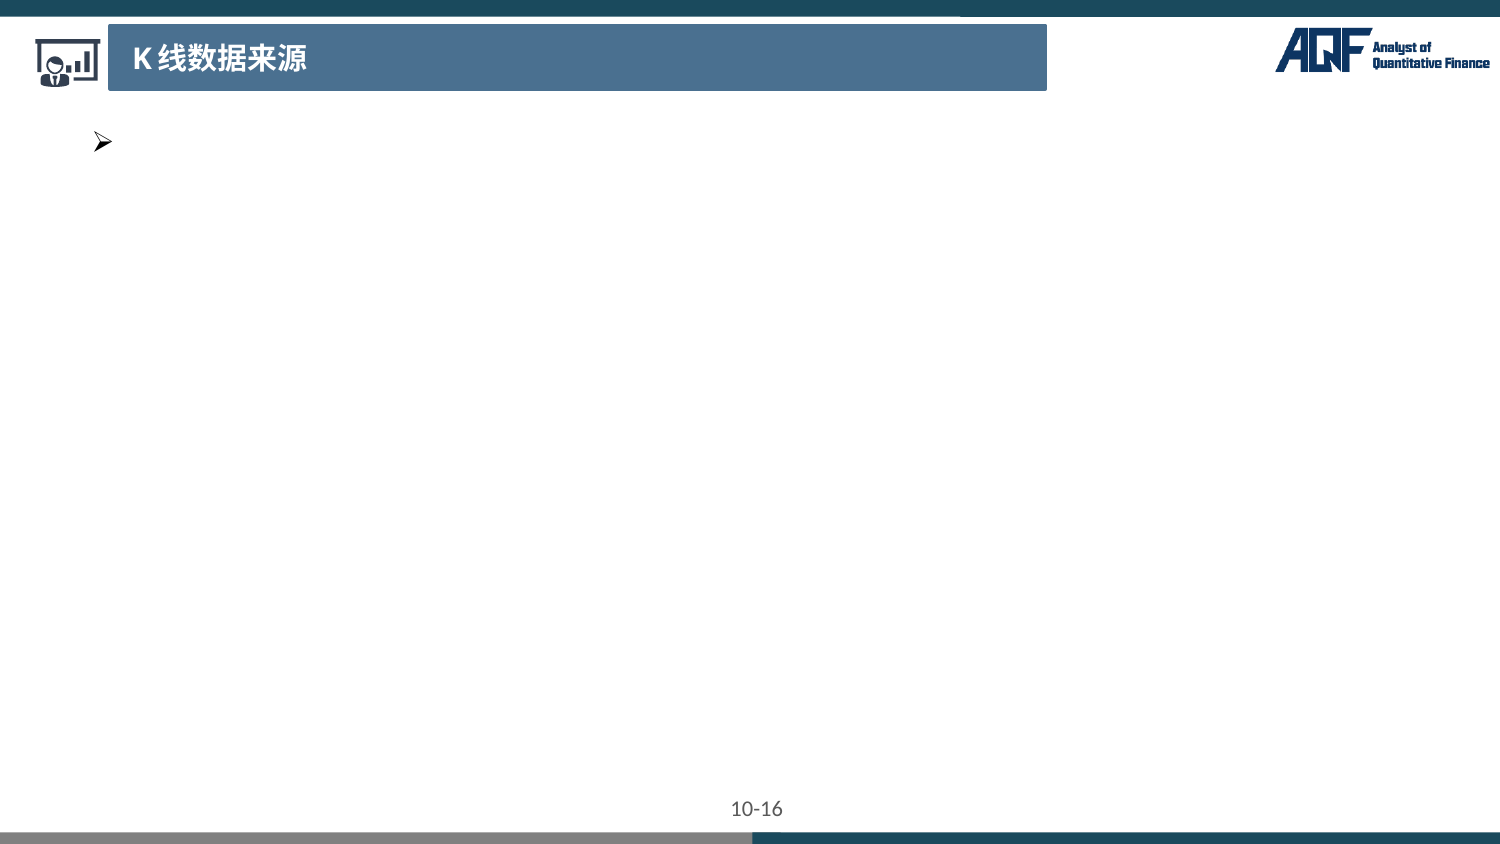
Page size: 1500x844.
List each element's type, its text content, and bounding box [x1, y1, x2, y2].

list K线数据来源 [117, 32, 1039, 84]
list CSV 示例数据文件 日线行情数据以CSV文件格式保存，可以用记事本或者Excel打开。 tushare 数据 http://tushare.pro，python调用 tushare API 数据需要注册并获得积分。 在线数据库 http://mysql.bizanaly.cn 用户名：test，密码：Aa123456，python调用需要安装 pymysql 库. [76, 102, 1187, 752]
picture [1252, 2, 1500, 102]
